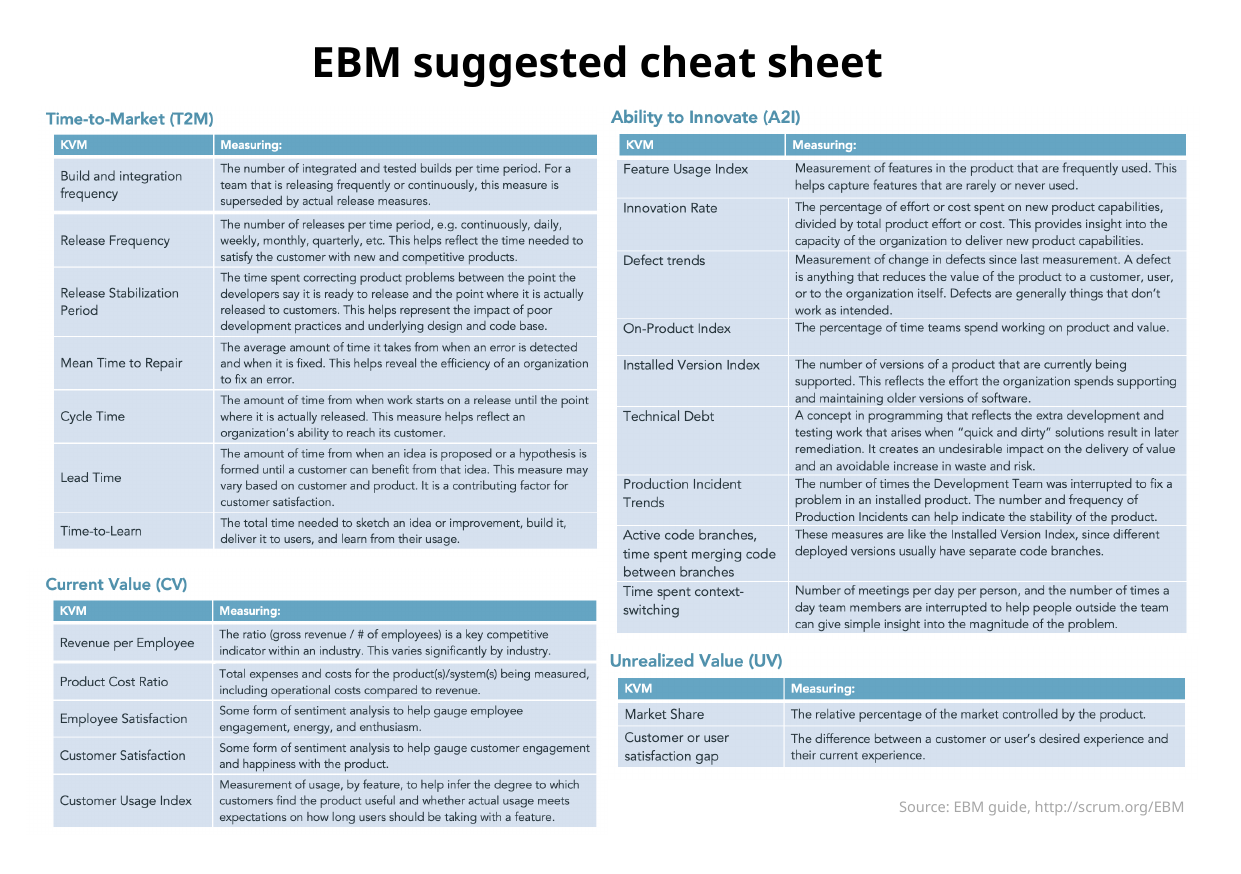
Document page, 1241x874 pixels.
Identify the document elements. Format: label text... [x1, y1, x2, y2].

picture [26, 106, 1200, 835]
text_box Source: EBM guide, http://scrum.org/EBM [608, 790, 1200, 823]
text_box EBM suggested cheat sheet [71, 28, 1124, 94]
